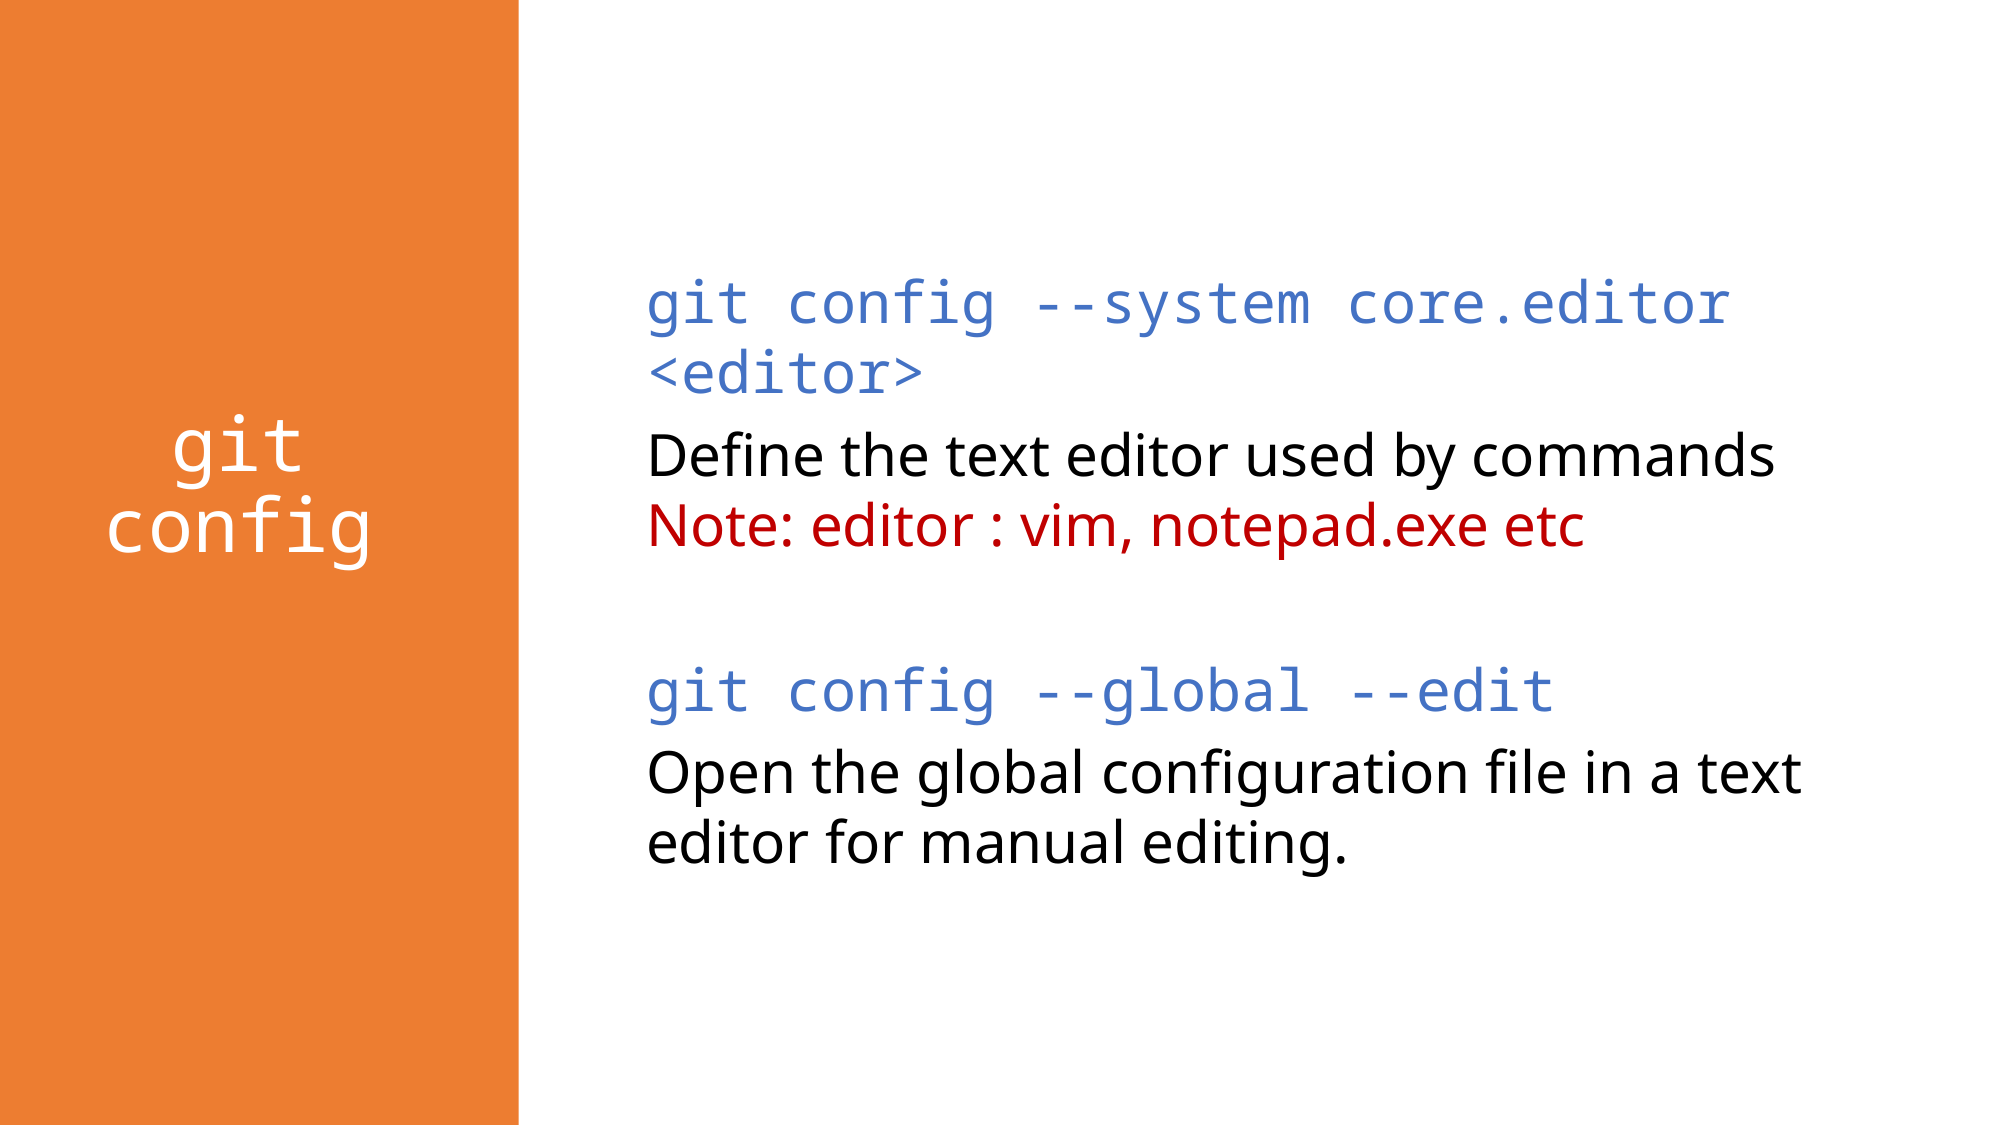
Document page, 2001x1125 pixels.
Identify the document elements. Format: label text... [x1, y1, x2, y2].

title git config [0, 378, 479, 597]
text_box [0, 0, 519, 1125]
list git config --system core.editor <editor> Define the text editor used by commands Note: editor : vim, notepad.exe etc git config --global --edit Open the global configuration file in a text editor for manual editing. [631, 46, 1907, 1094]
